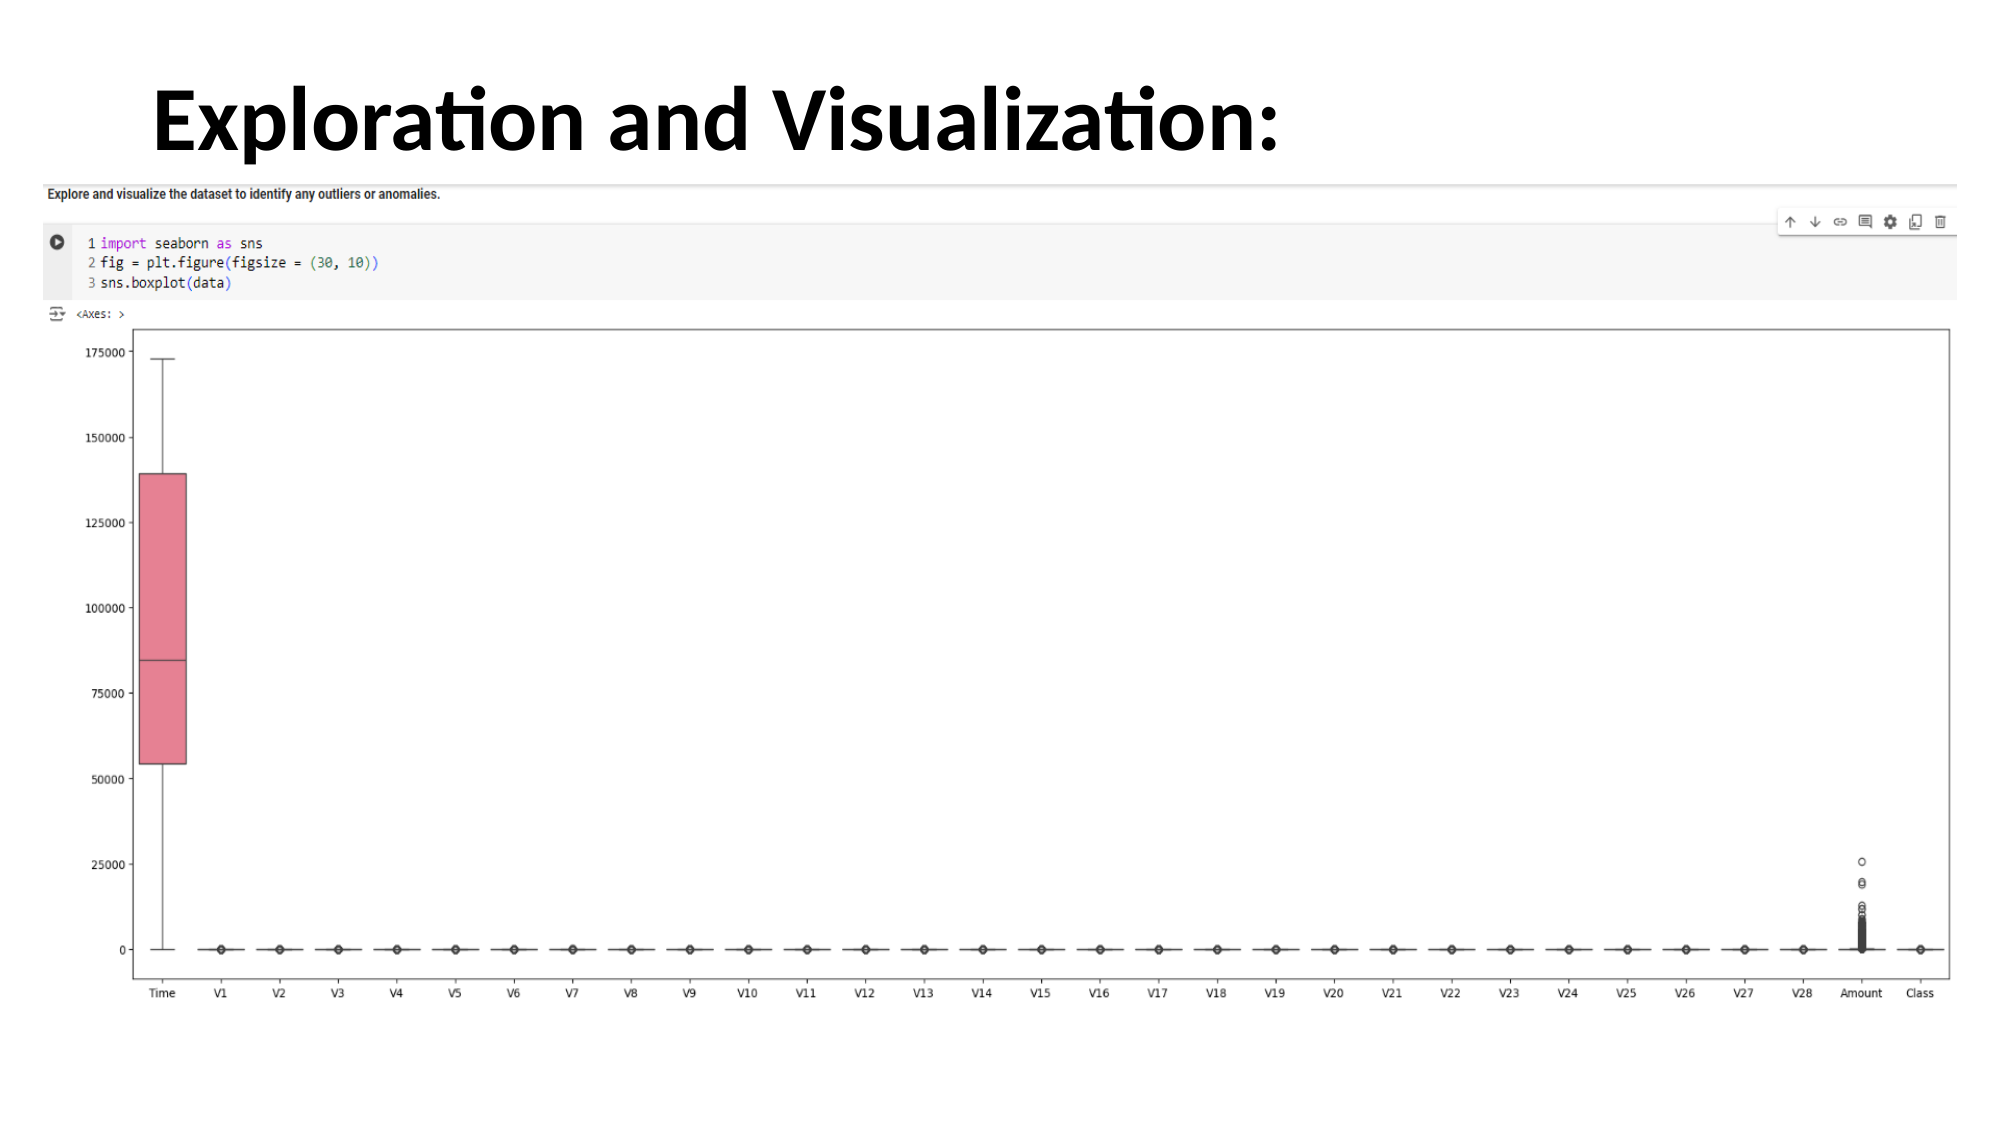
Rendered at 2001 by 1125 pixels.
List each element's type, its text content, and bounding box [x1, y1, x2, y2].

title Exploration and Visualization: [137, 59, 1863, 182]
picture [43, 182, 1957, 1003]
